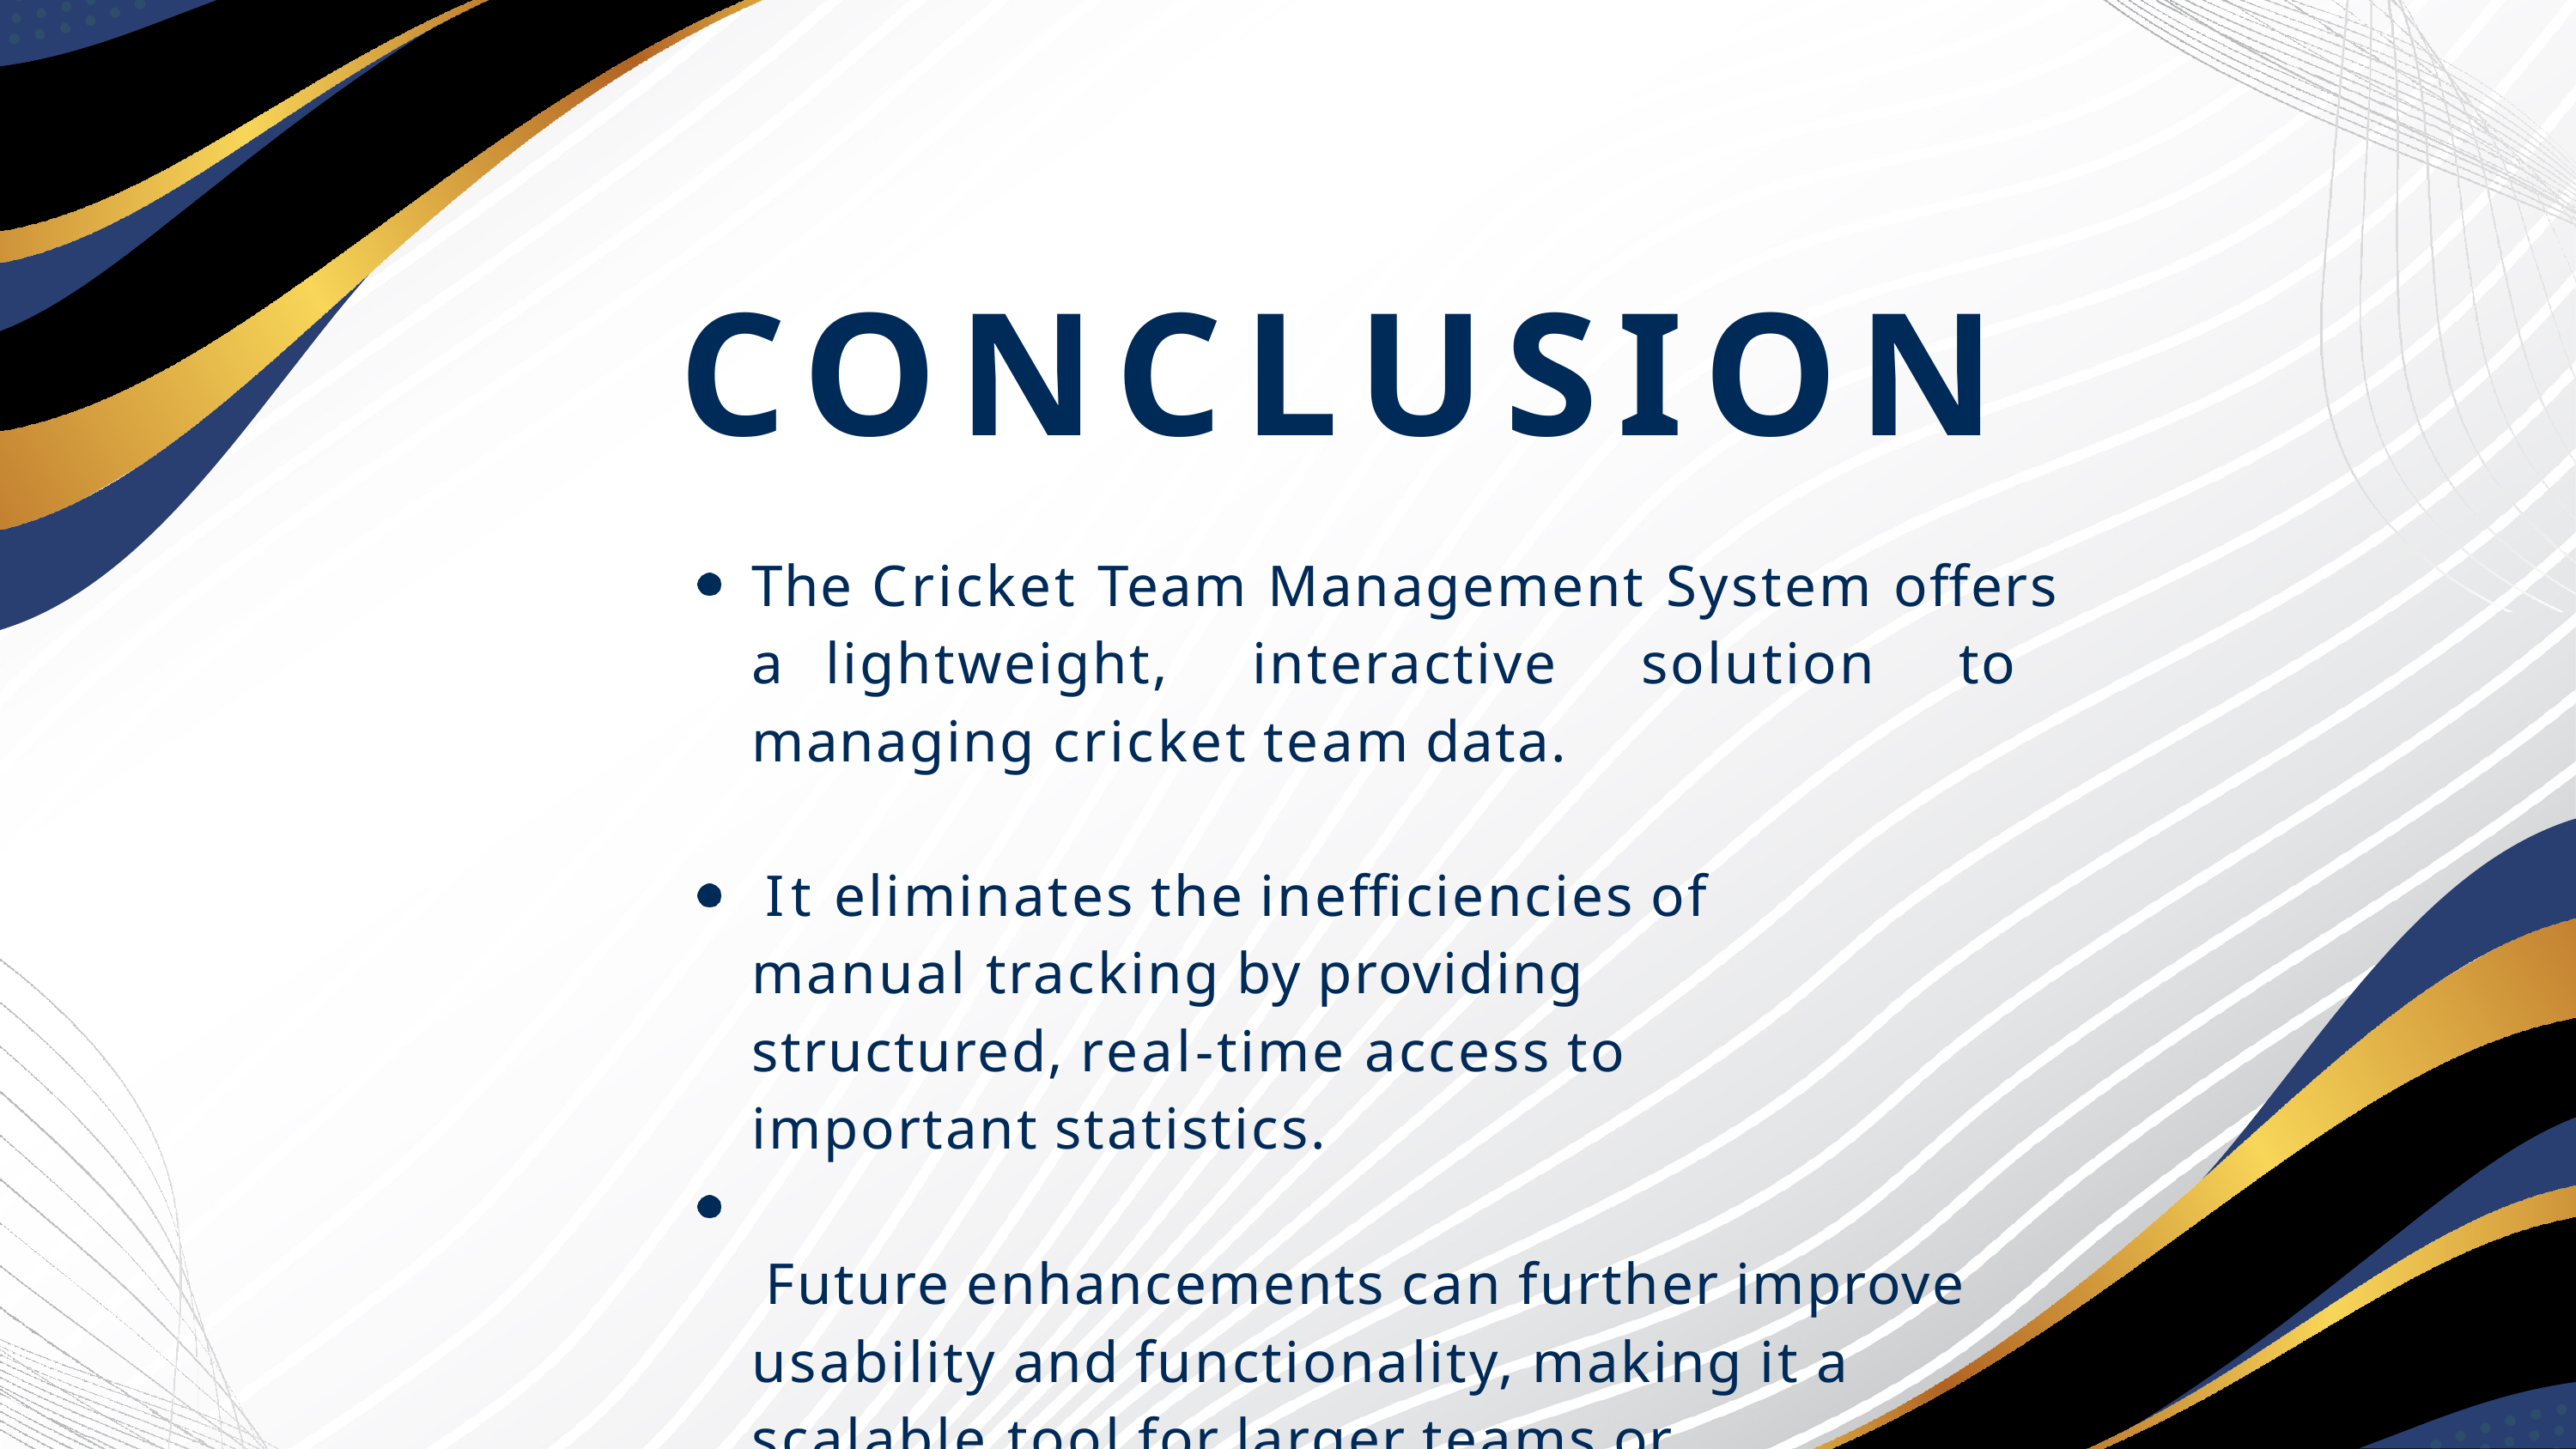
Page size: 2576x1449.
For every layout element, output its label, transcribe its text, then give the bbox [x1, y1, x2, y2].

text_box The Cricket Team Management System offers a lightweight, interactive solution to managing cricket team data. It eliminates the inefficiencies of manual tracking by providing structured, real-time access to important statistics. Future enhancements can further improve usability and functionality, making it a scalable tool for larger teams or tournaments. [750, 537, 2061, 1449]
title CONCLUSION [576, 33, 2175, 508]
picture [0, 0, 2576, 1449]
